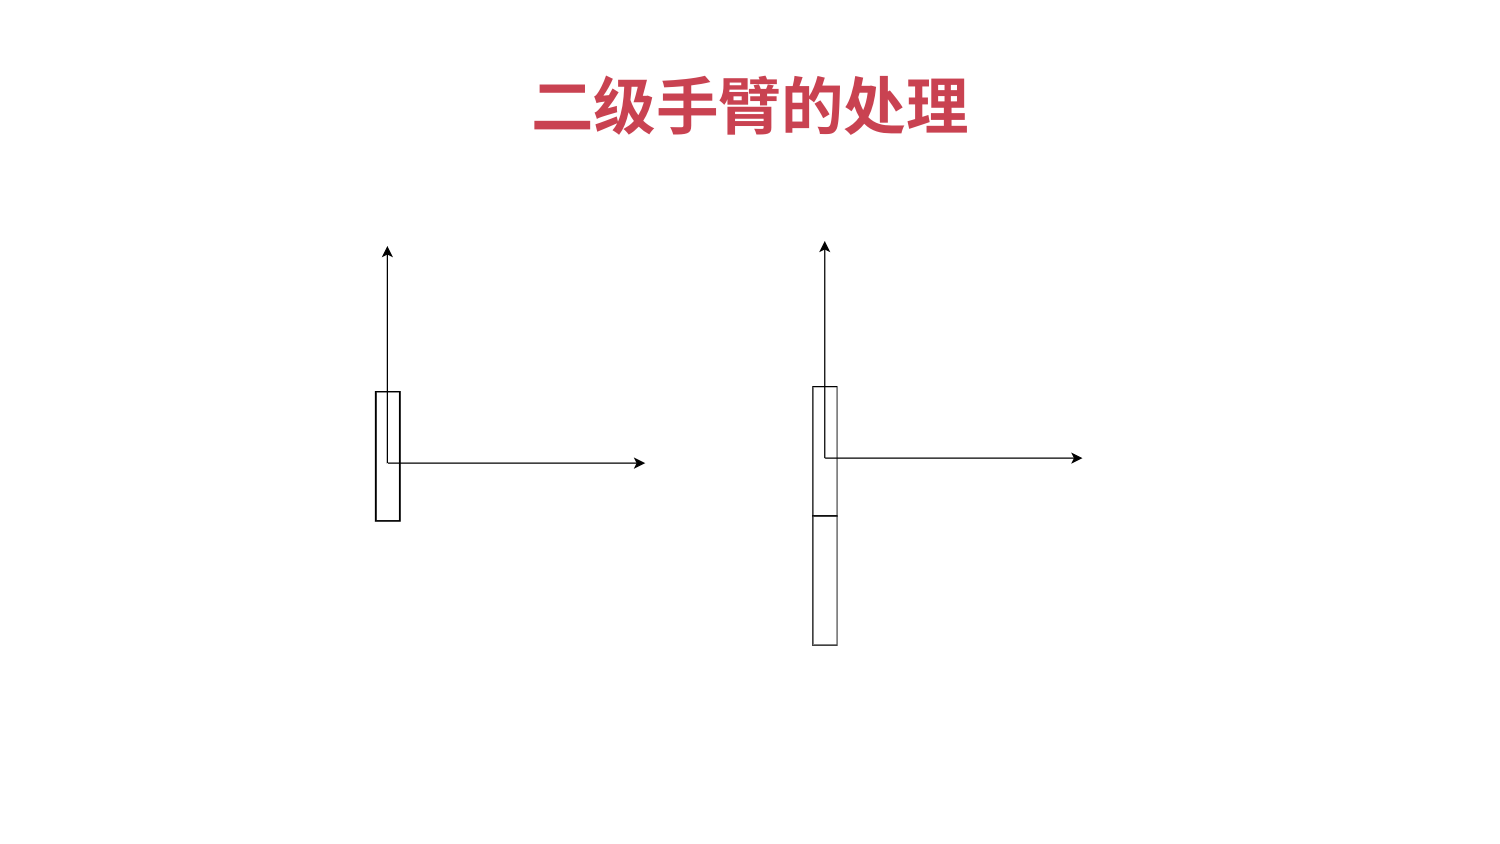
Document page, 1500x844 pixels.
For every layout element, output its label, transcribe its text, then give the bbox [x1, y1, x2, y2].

picture [336, 197, 1212, 755]
title 二级手臂的处理 [74, 33, 1426, 175]
